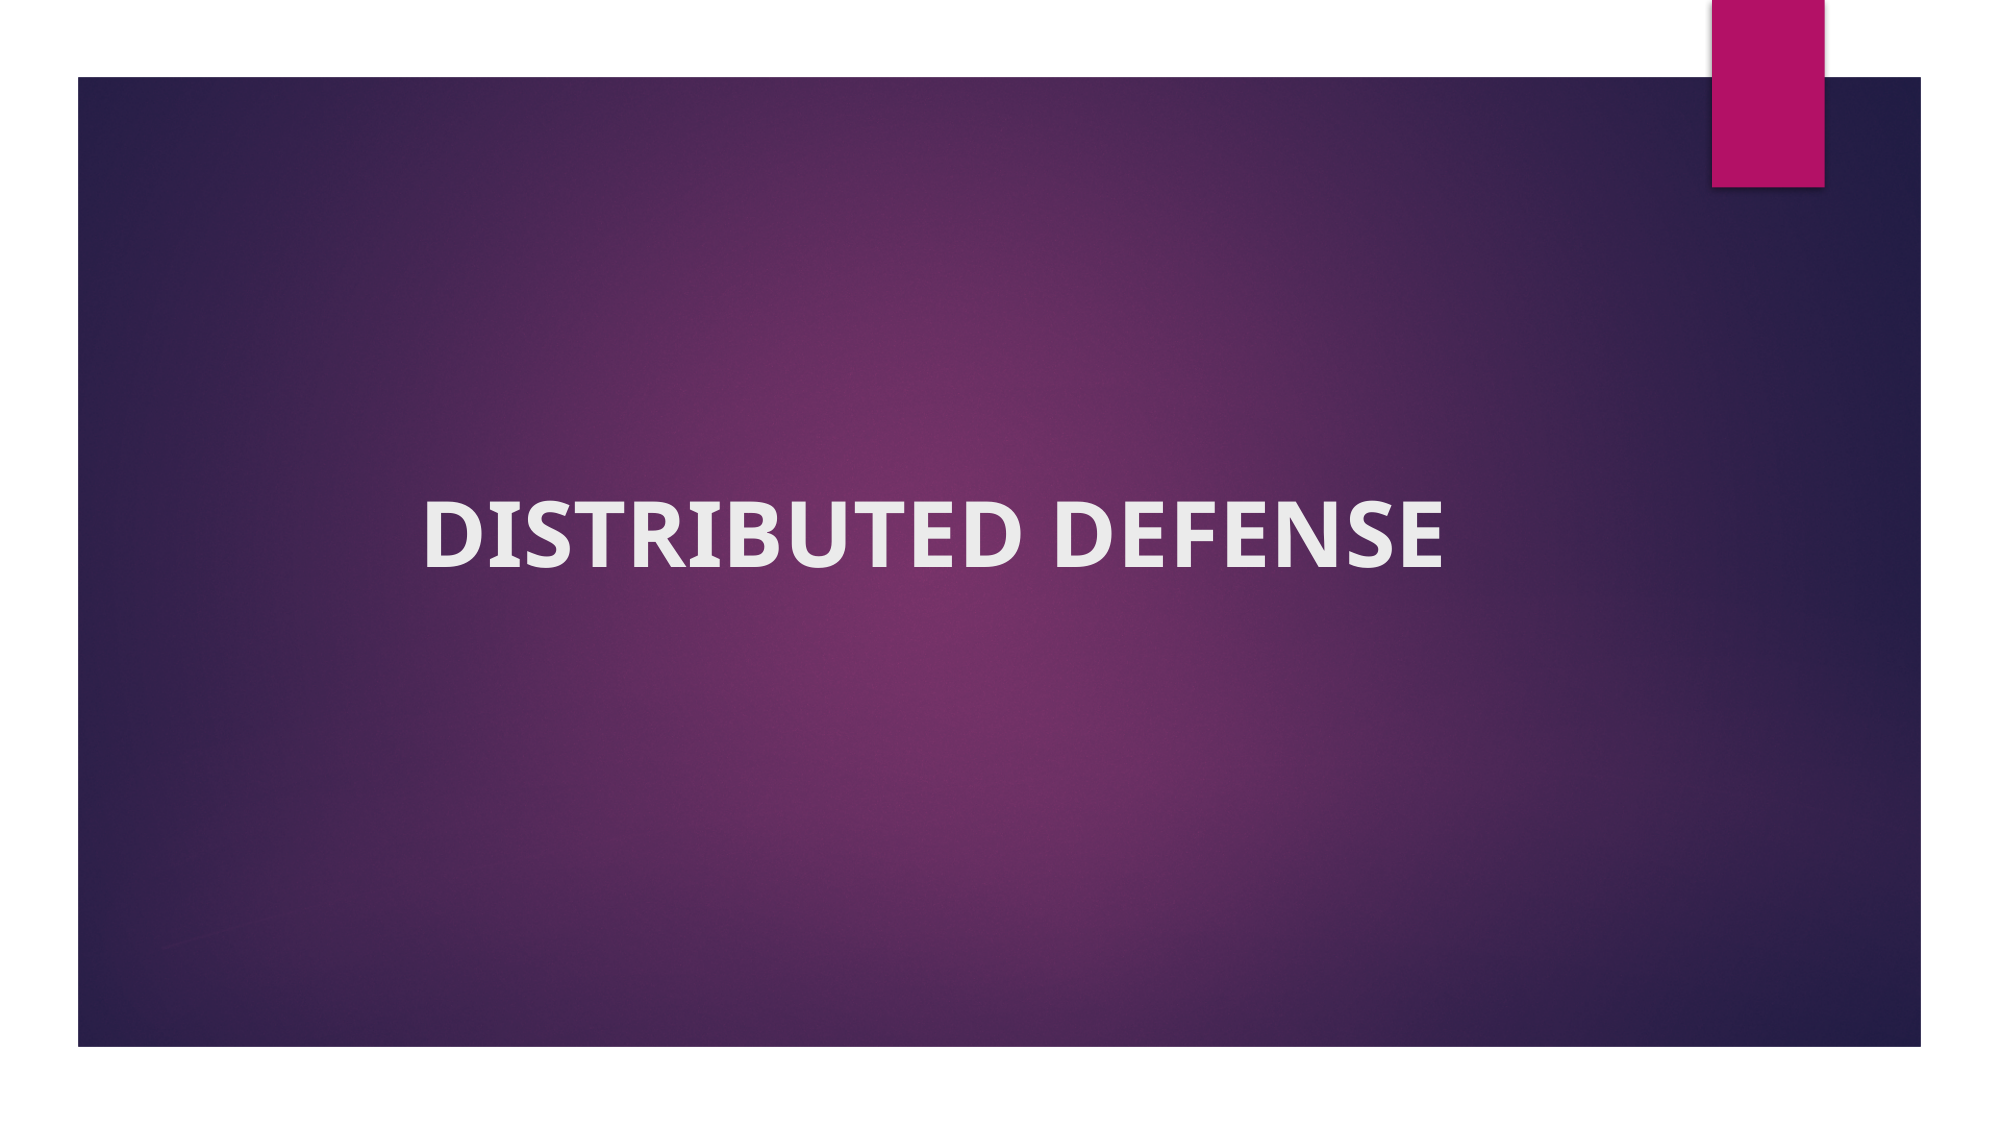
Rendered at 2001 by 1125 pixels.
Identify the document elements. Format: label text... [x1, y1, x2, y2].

title DISTRIBUTED DEFENSE [221, 374, 1670, 814]
